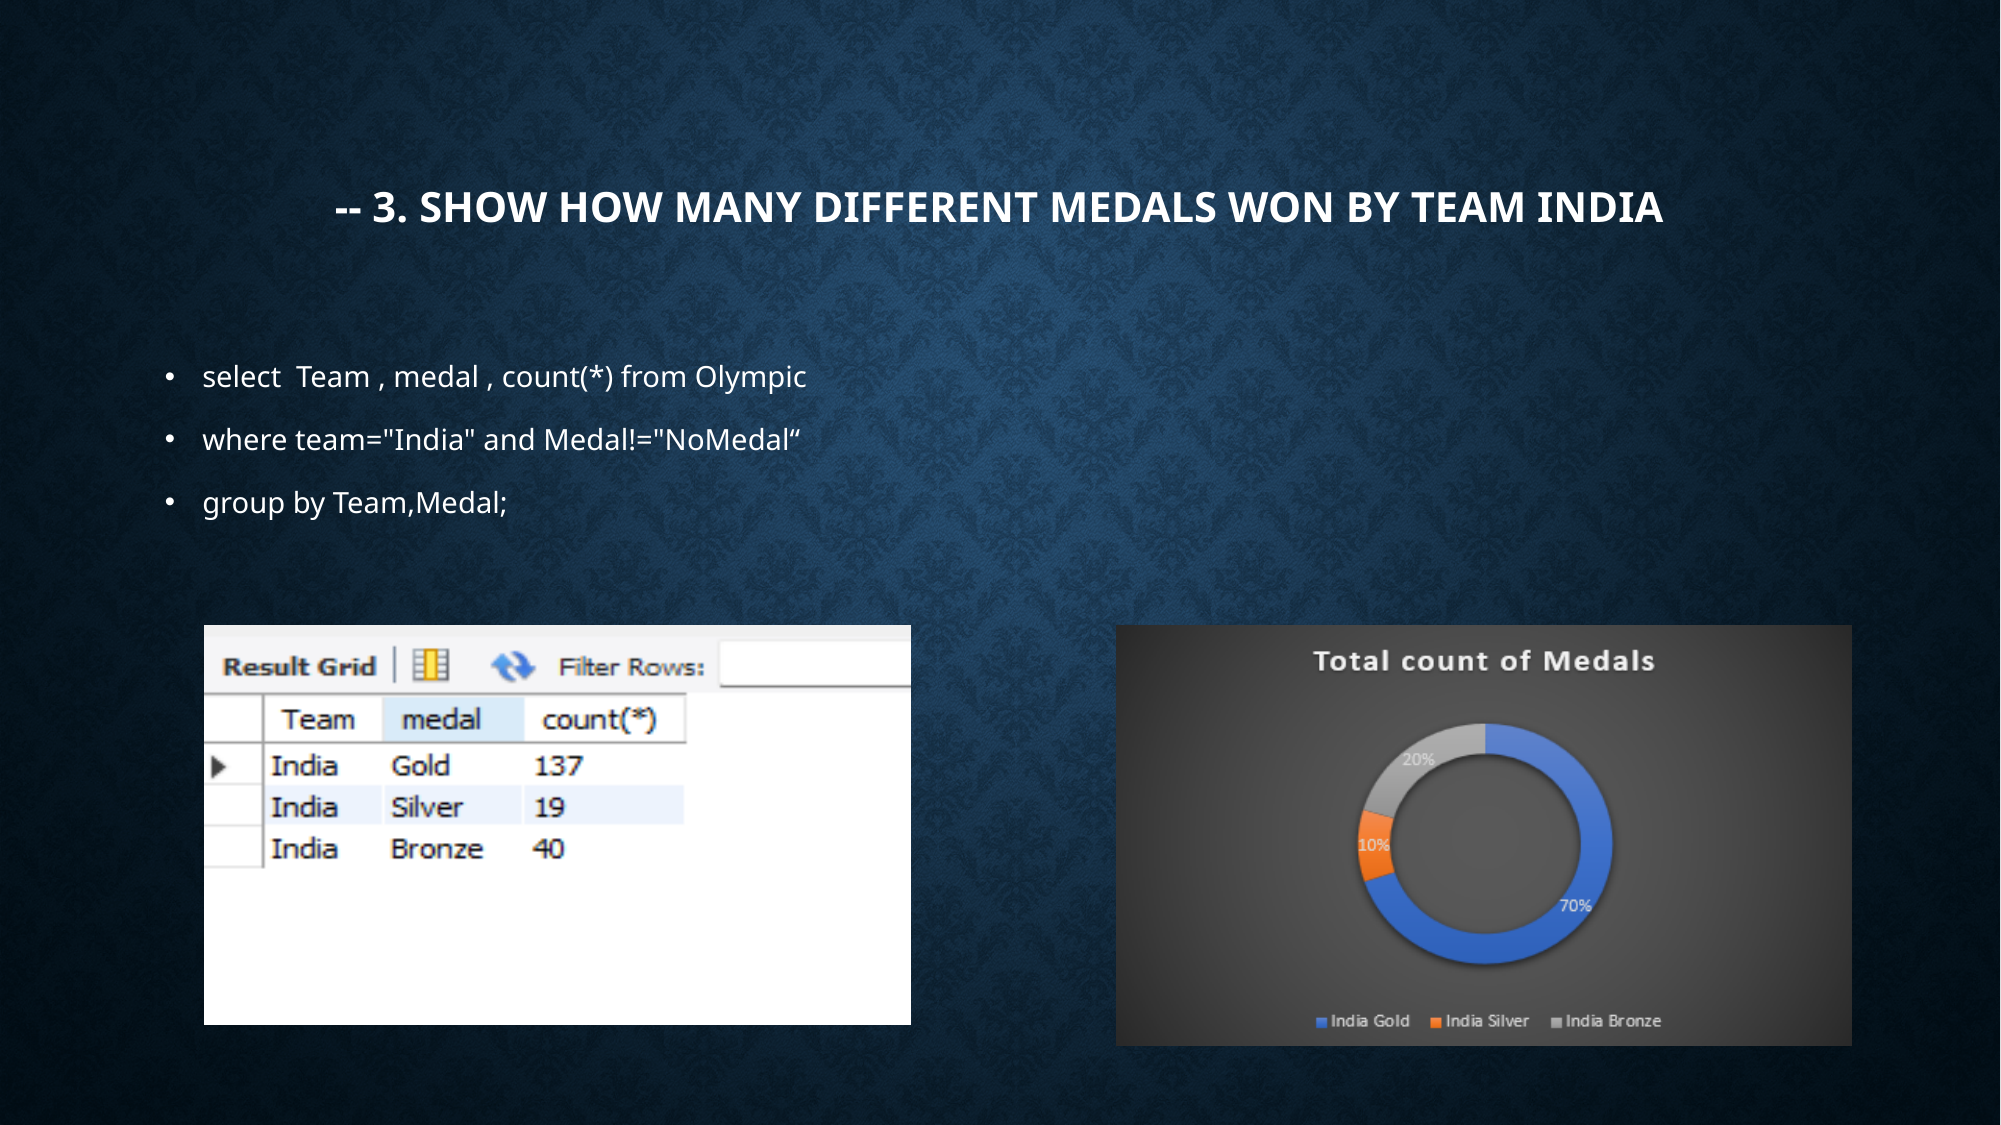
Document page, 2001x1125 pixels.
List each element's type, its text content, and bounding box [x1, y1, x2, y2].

title -- 3. Show how many different medals won by team India [149, 99, 1849, 318]
list select Team , medal , count(*) from Olympic where team="India" and Medal!="NoMedal“ group by Team,Medal; [149, 343, 1849, 1089]
picture [1116, 625, 1852, 1047]
picture [204, 625, 912, 1026]
